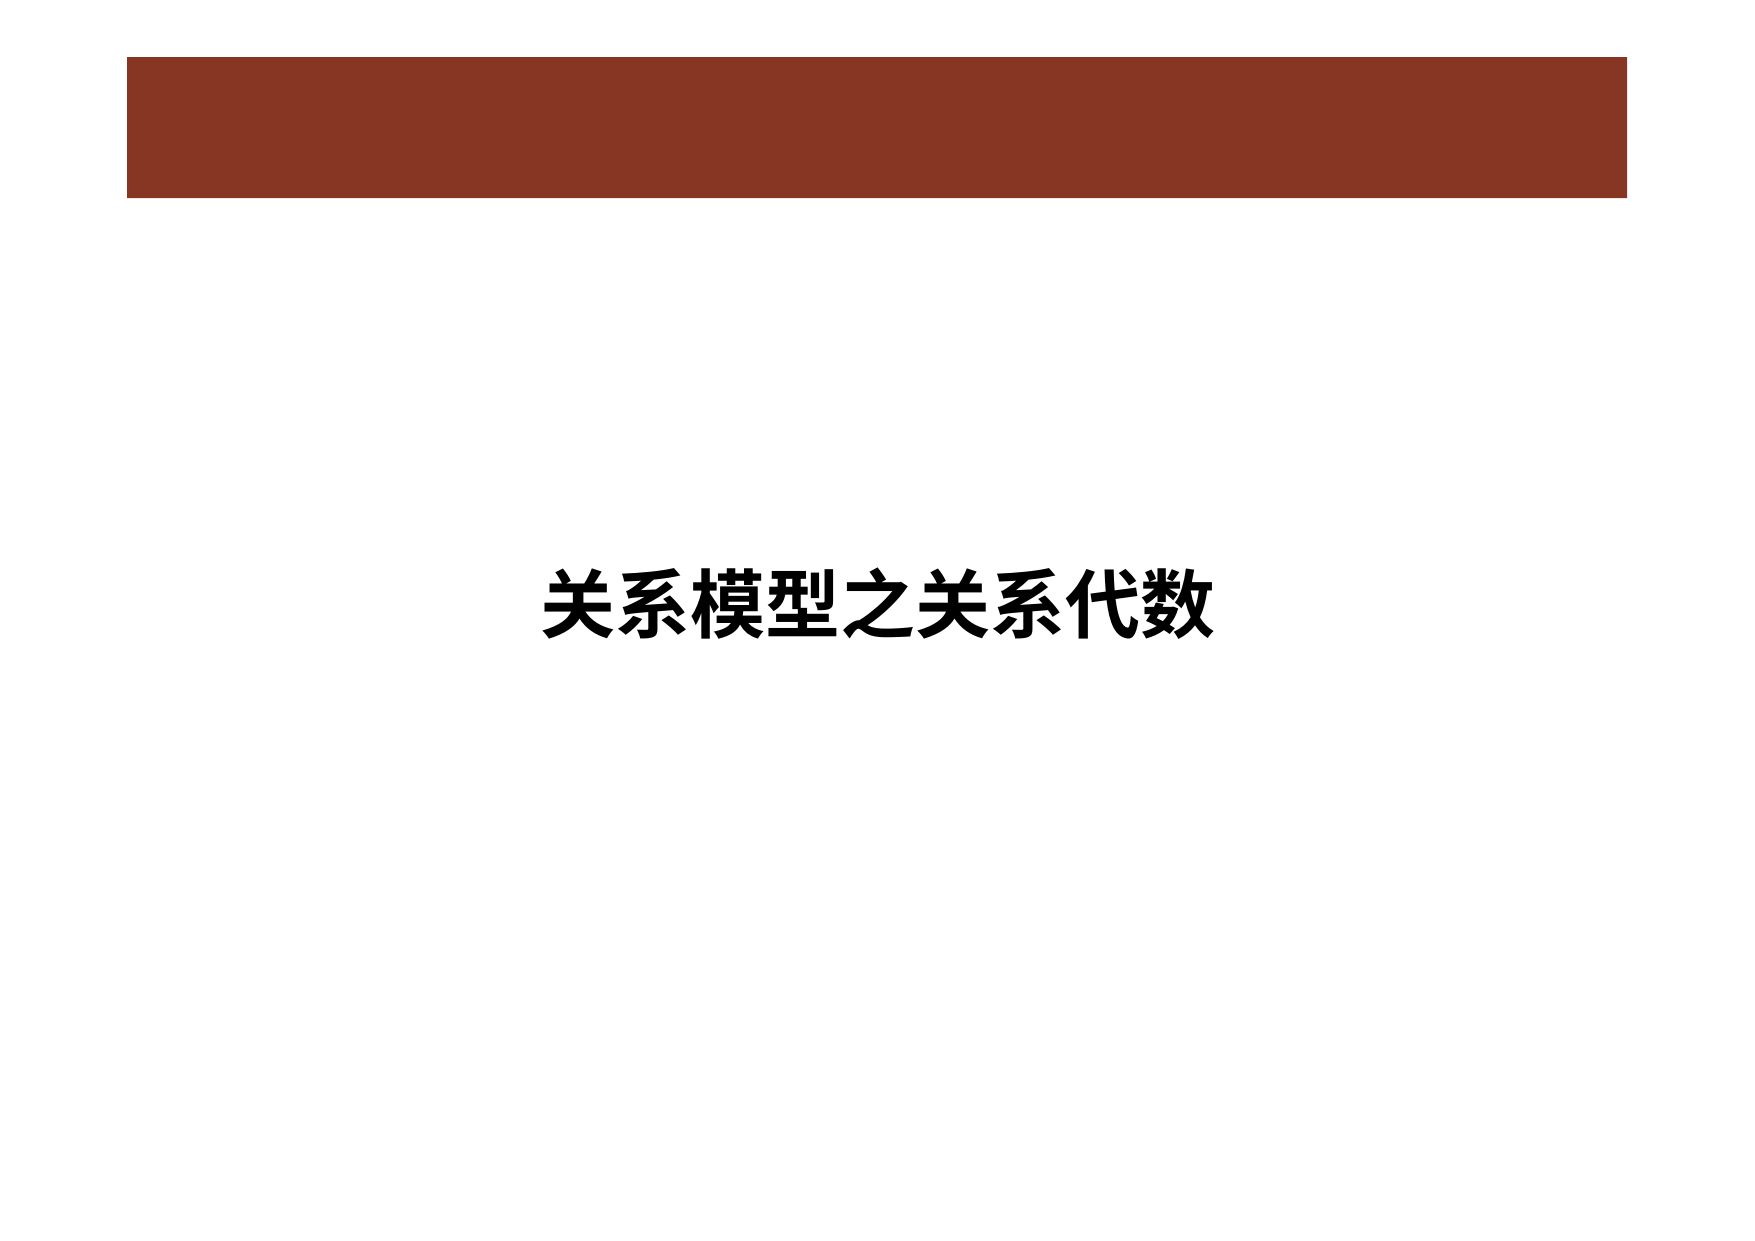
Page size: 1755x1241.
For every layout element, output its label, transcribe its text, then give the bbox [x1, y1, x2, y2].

title 关系模型之关系代数 [428, 555, 1326, 766]
